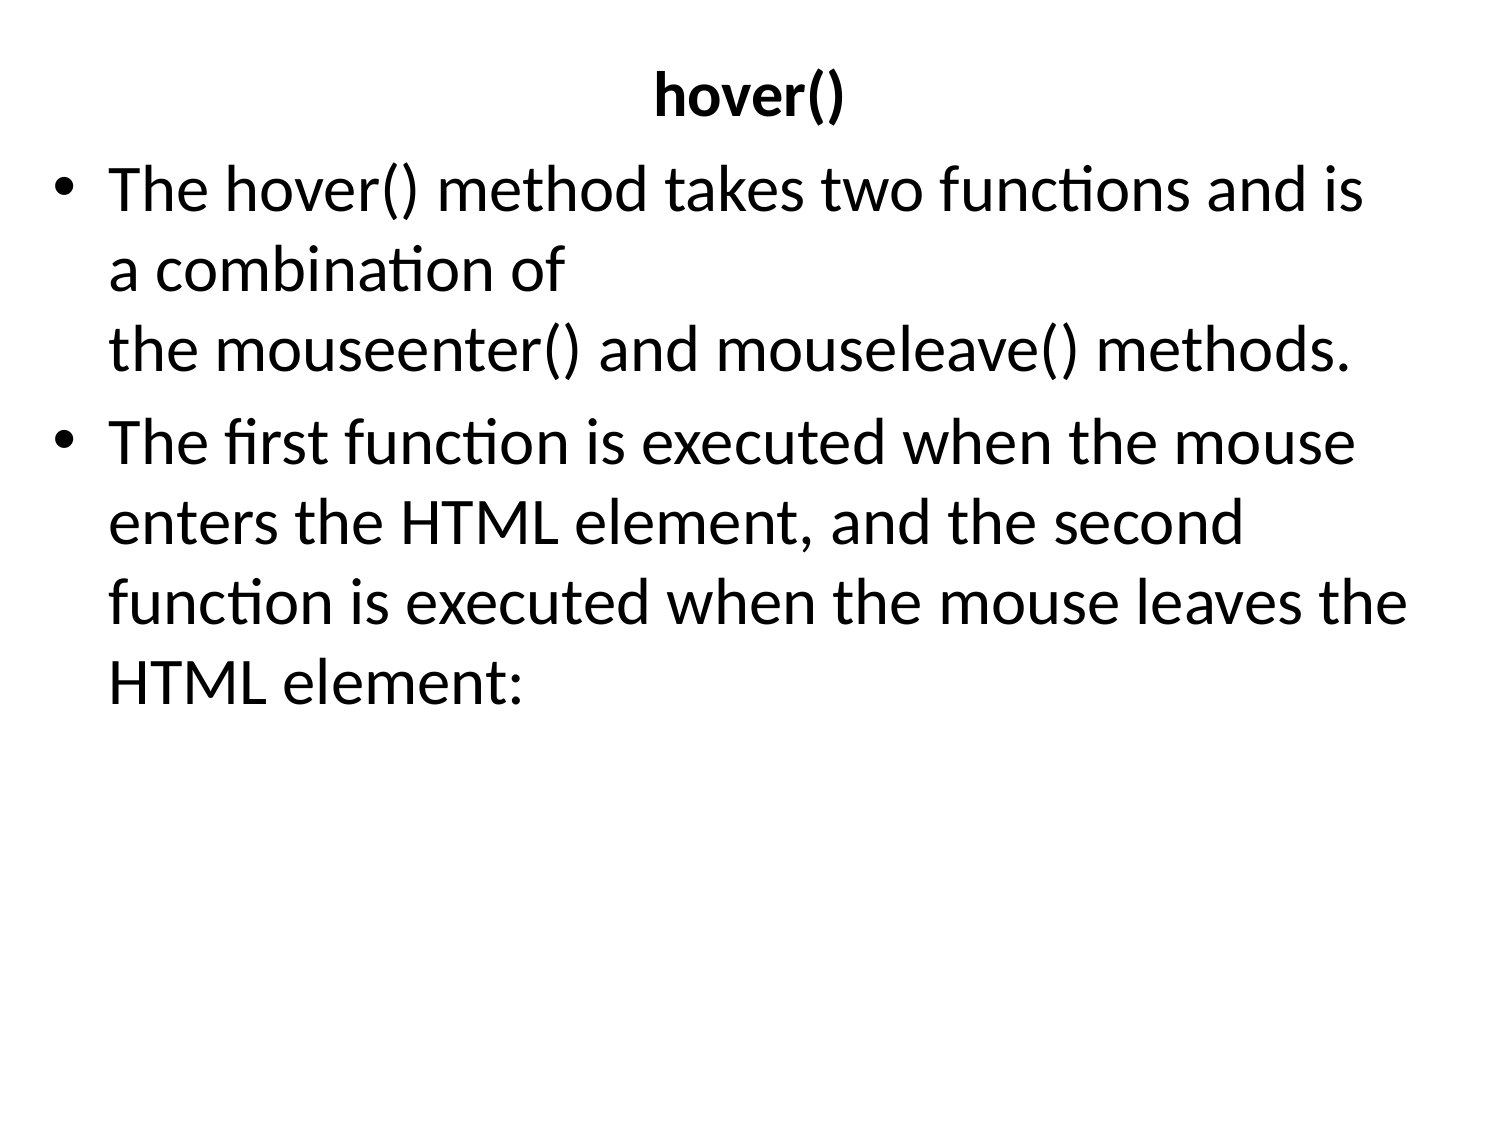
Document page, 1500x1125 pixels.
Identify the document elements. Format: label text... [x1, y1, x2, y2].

title hover() [75, 45, 1425, 137]
list The hover() method takes two functions and is a combination of the mouseenter() and mouseleave() methods. The first function is executed when the mouse enters the HTML element, and the second function is executed when the mouse leaves the HTML element: [37, 137, 1425, 1075]
